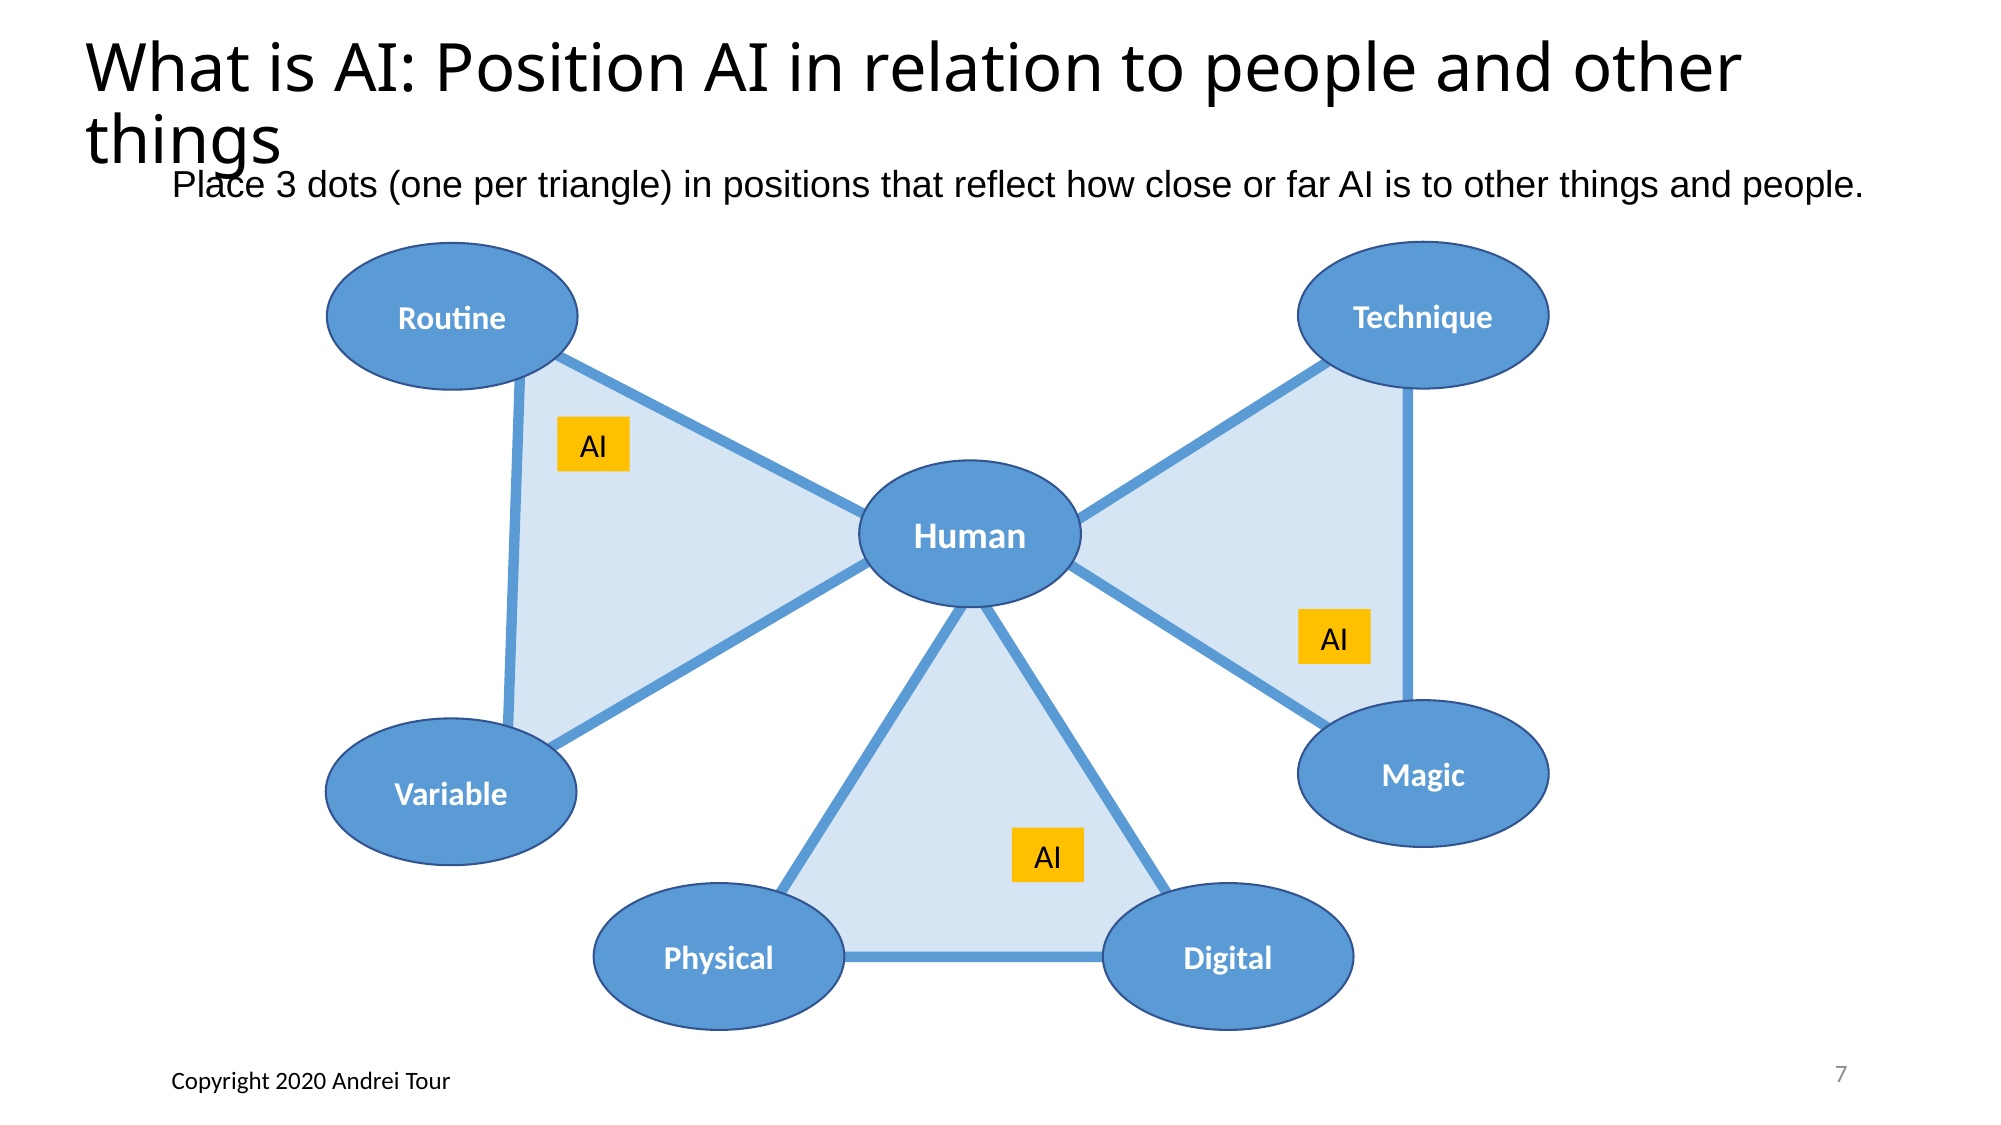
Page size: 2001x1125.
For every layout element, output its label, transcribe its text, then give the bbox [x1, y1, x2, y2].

text_box AI [1011, 827, 1085, 883]
text_box Routine [325, 241, 579, 391]
text_box Variable [324, 717, 578, 867]
text_box Copyright 2020 Andrei Tour [156, 1057, 484, 1102]
text_box [780, 608, 1167, 958]
text_box Magic [1296, 699, 1550, 849]
text_box AI [1298, 609, 1371, 664]
text_box Place 3 dots (one per triangle) in positions that reflect how close or far AI is to other things and people. [156, 144, 1891, 230]
text_box Human [858, 459, 1082, 609]
title What is AI: Position AI in relation to people and other things [70, 70, 1932, 142]
text_box Physical [592, 882, 846, 1031]
slide_number 7 [1412, 1042, 1863, 1103]
text_box AI [557, 416, 630, 472]
text_box [507, 356, 867, 747]
text_box [1071, 362, 1409, 727]
text_box Digital [1101, 882, 1355, 1031]
text_box Technique [1296, 240, 1550, 390]
